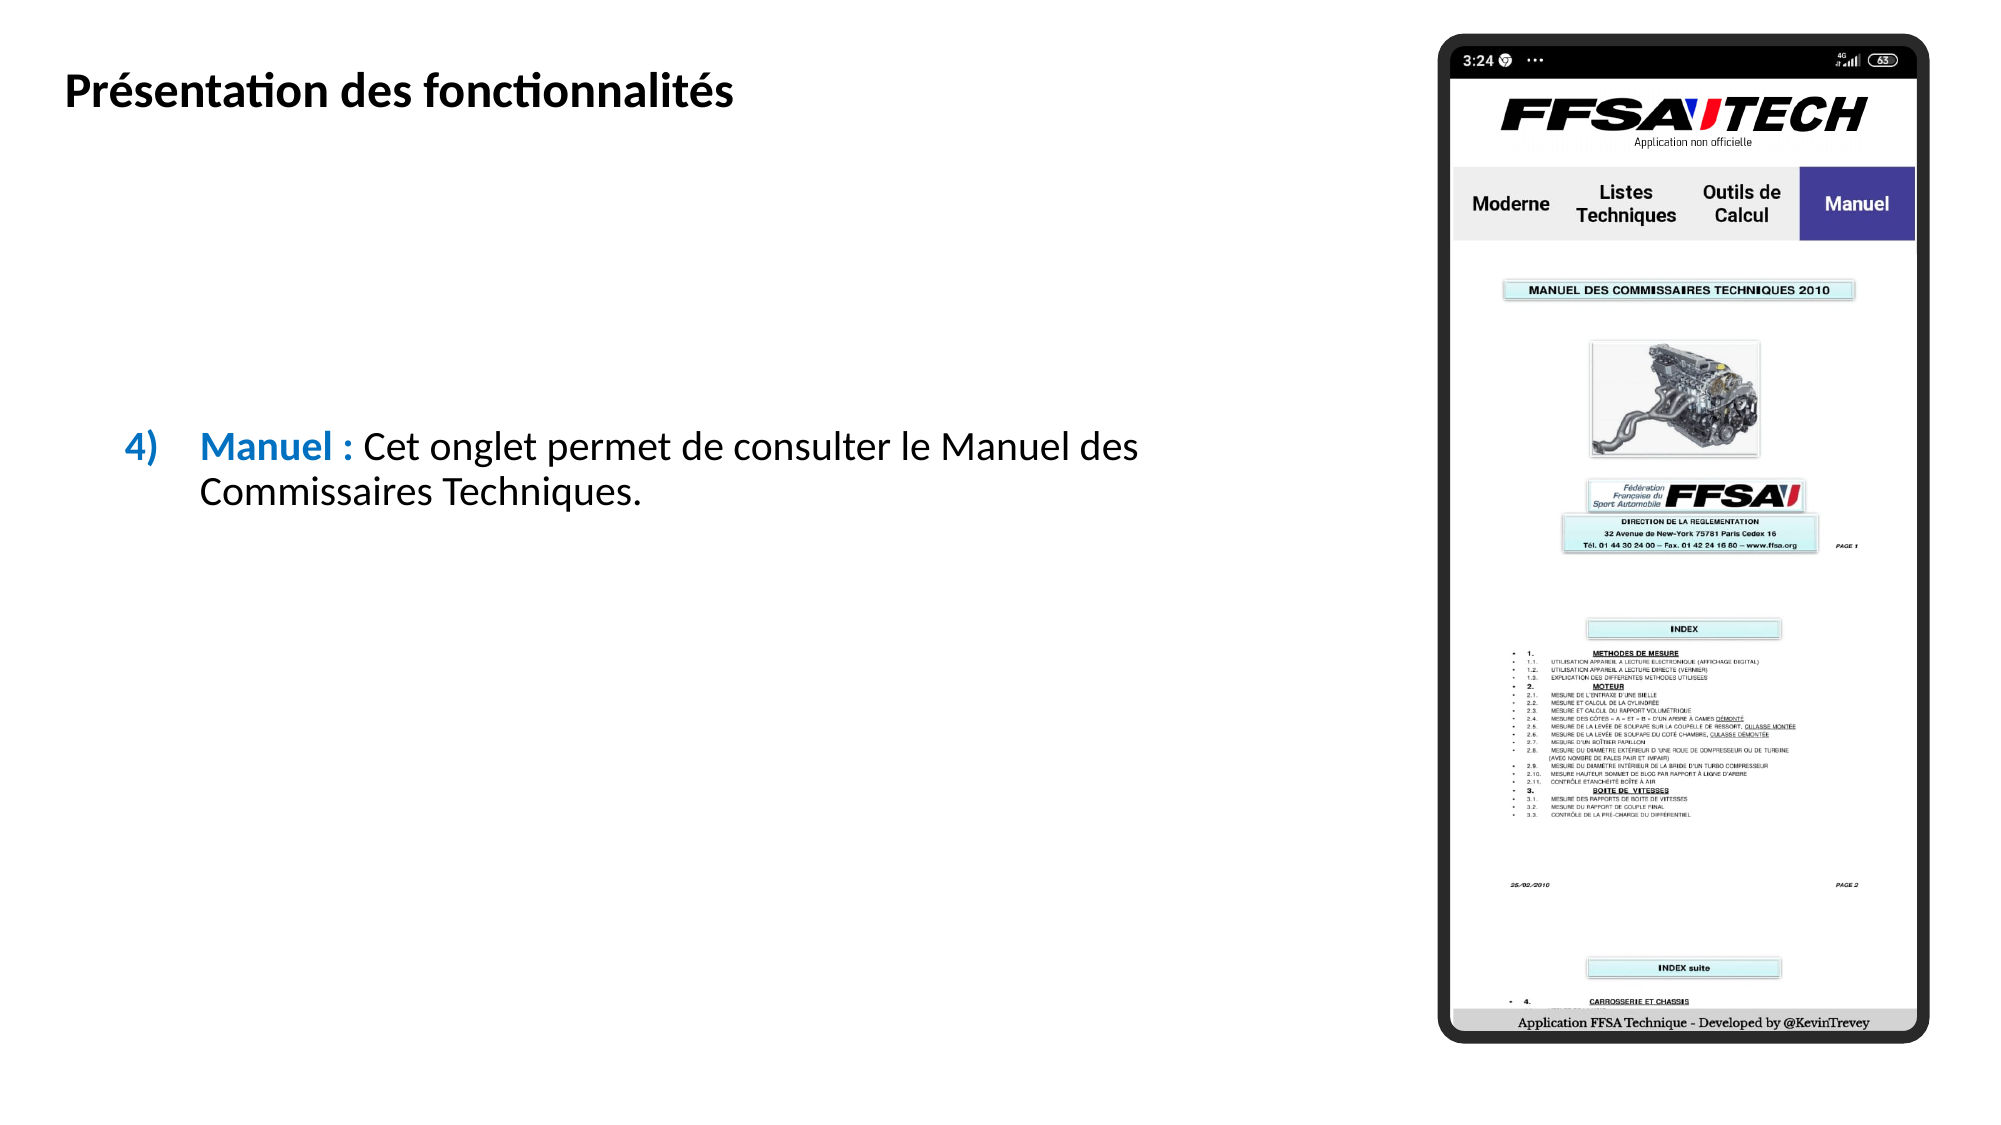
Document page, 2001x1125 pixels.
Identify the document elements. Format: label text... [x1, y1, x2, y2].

picture [1443, 39, 1924, 1038]
text_box Manuel : Cet onglet permet de consulter le Manuel des Commissaires Techniques. [109, 329, 1292, 935]
text_box Présentation des fonctionnalités [49, 57, 1443, 329]
